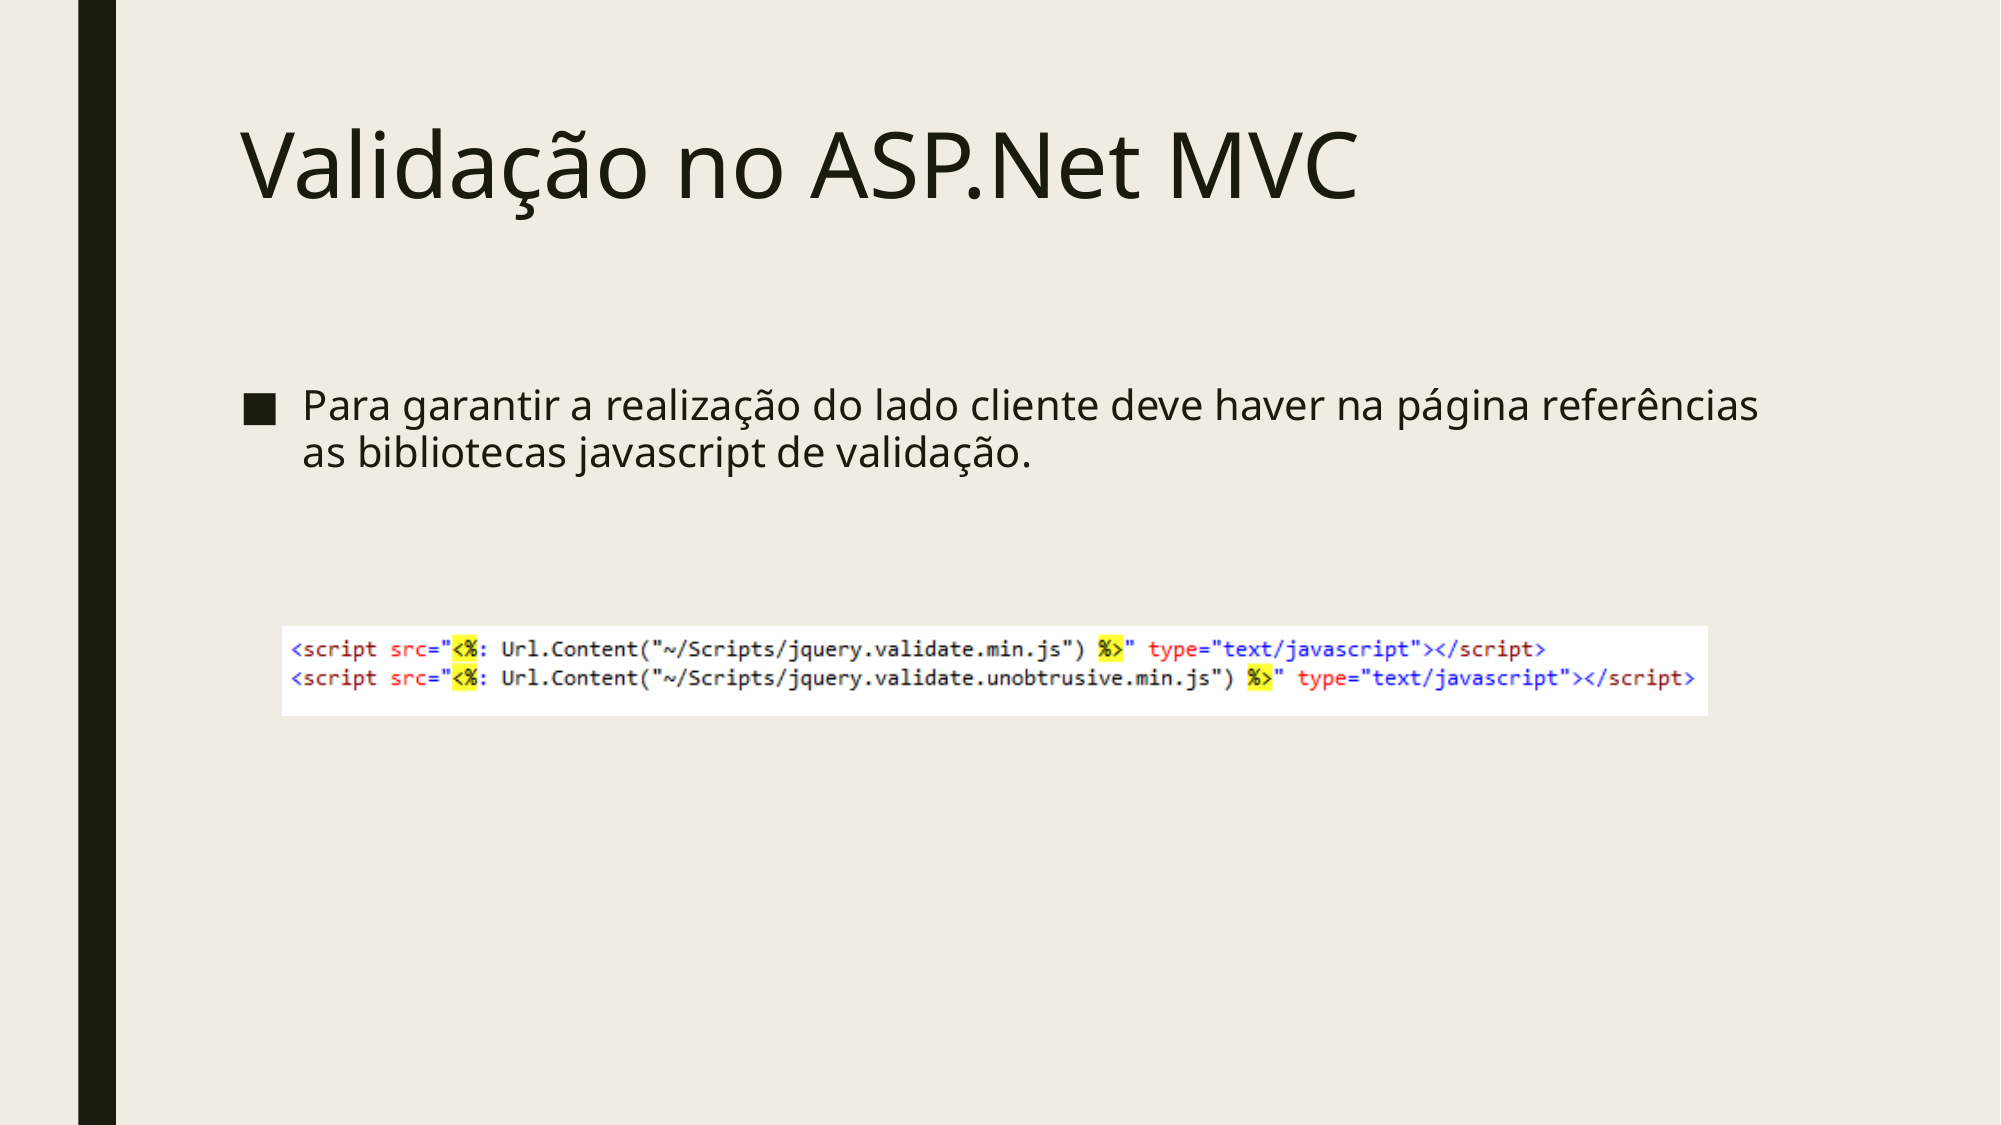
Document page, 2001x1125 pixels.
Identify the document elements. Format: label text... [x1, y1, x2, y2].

title Validação no ASP.Net MVC [225, 112, 1800, 357]
picture [282, 626, 1708, 716]
list Para garantir a realização do lado cliente deve haver na página referências as bibliotecas javascript de validação. [225, 375, 1800, 963]
